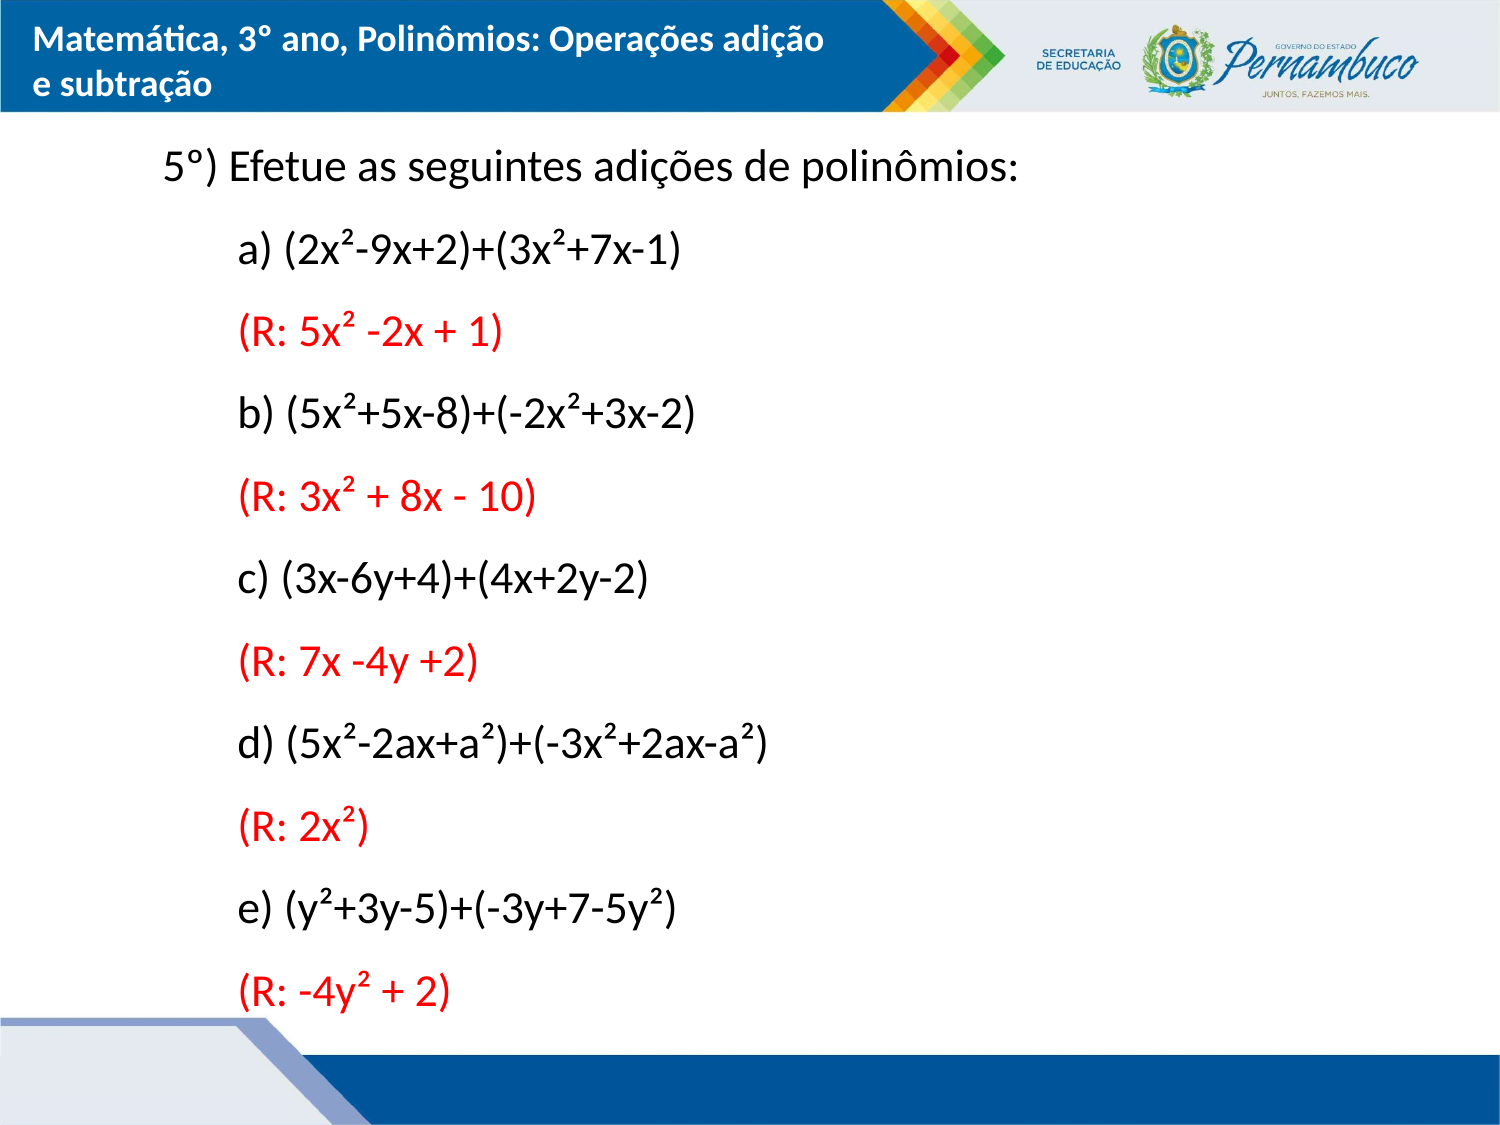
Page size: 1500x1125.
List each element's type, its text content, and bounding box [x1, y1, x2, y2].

text_box 5º) Efetue as seguintes adições de polinômios: a) (2x²-9x+2)+(3x²+7x-1) (R: 5x² -2x + 1) b) (5x²+5x-8)+(-2x²+3x-2) (R: 3x² + 8x - 10) c) (3x-6y+4)+(4x+2y-2) (R: 7x -4y +2) d) (5x²-2ax+a²)+(-3x²+2ax-a²) (R: 2x²) e) (y²+3y-5)+(-3y+7-5y²) (R: -4y² + 2) [147, 100, 1270, 1023]
picture [0, 0, 1500, 1125]
